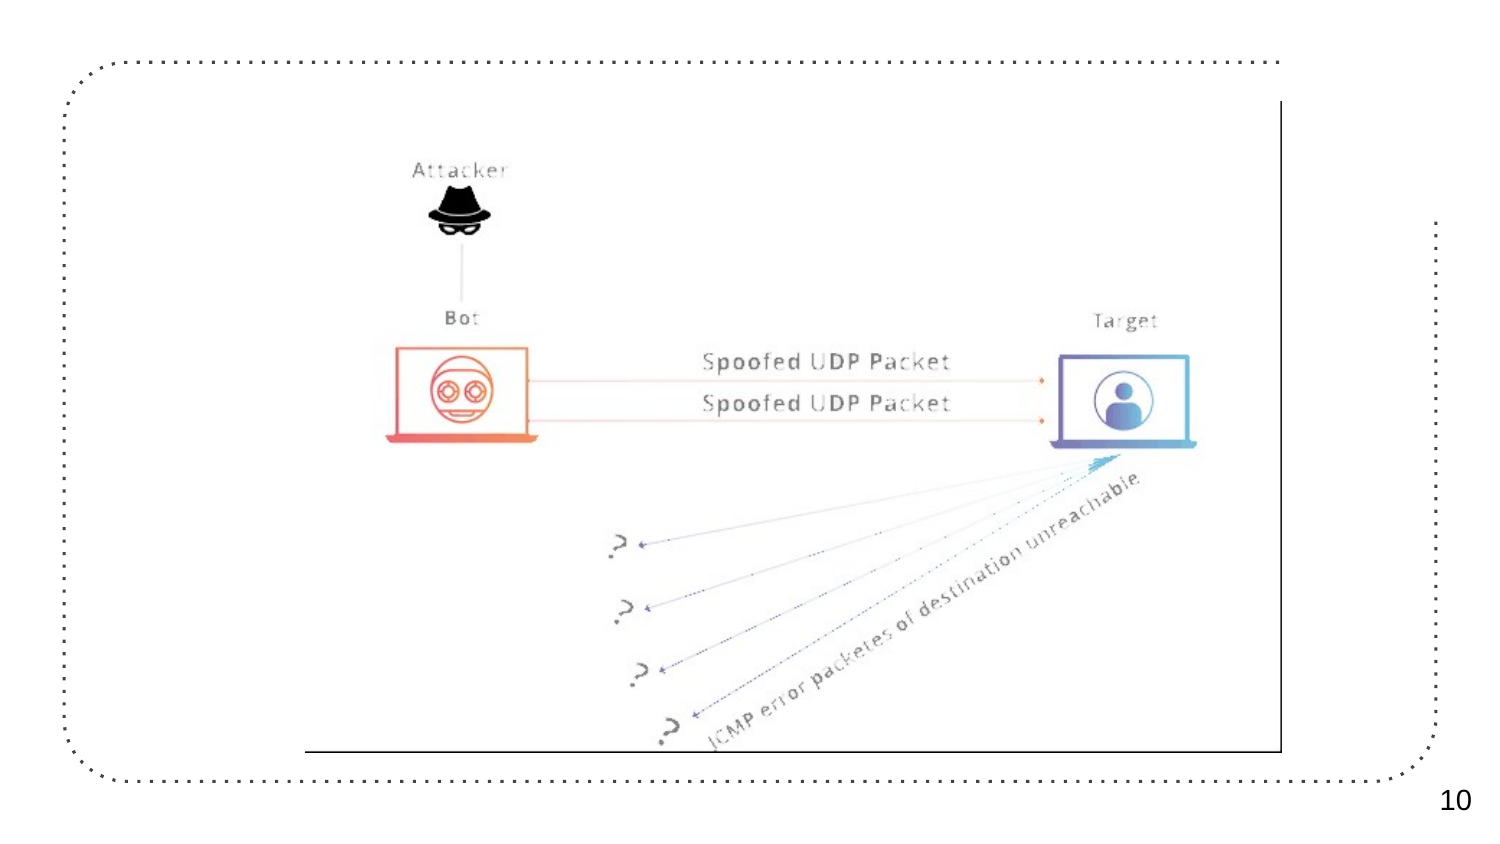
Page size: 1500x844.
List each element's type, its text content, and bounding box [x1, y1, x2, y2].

picture [304, 101, 1282, 754]
text_box 10 [1411, 753, 1500, 844]
